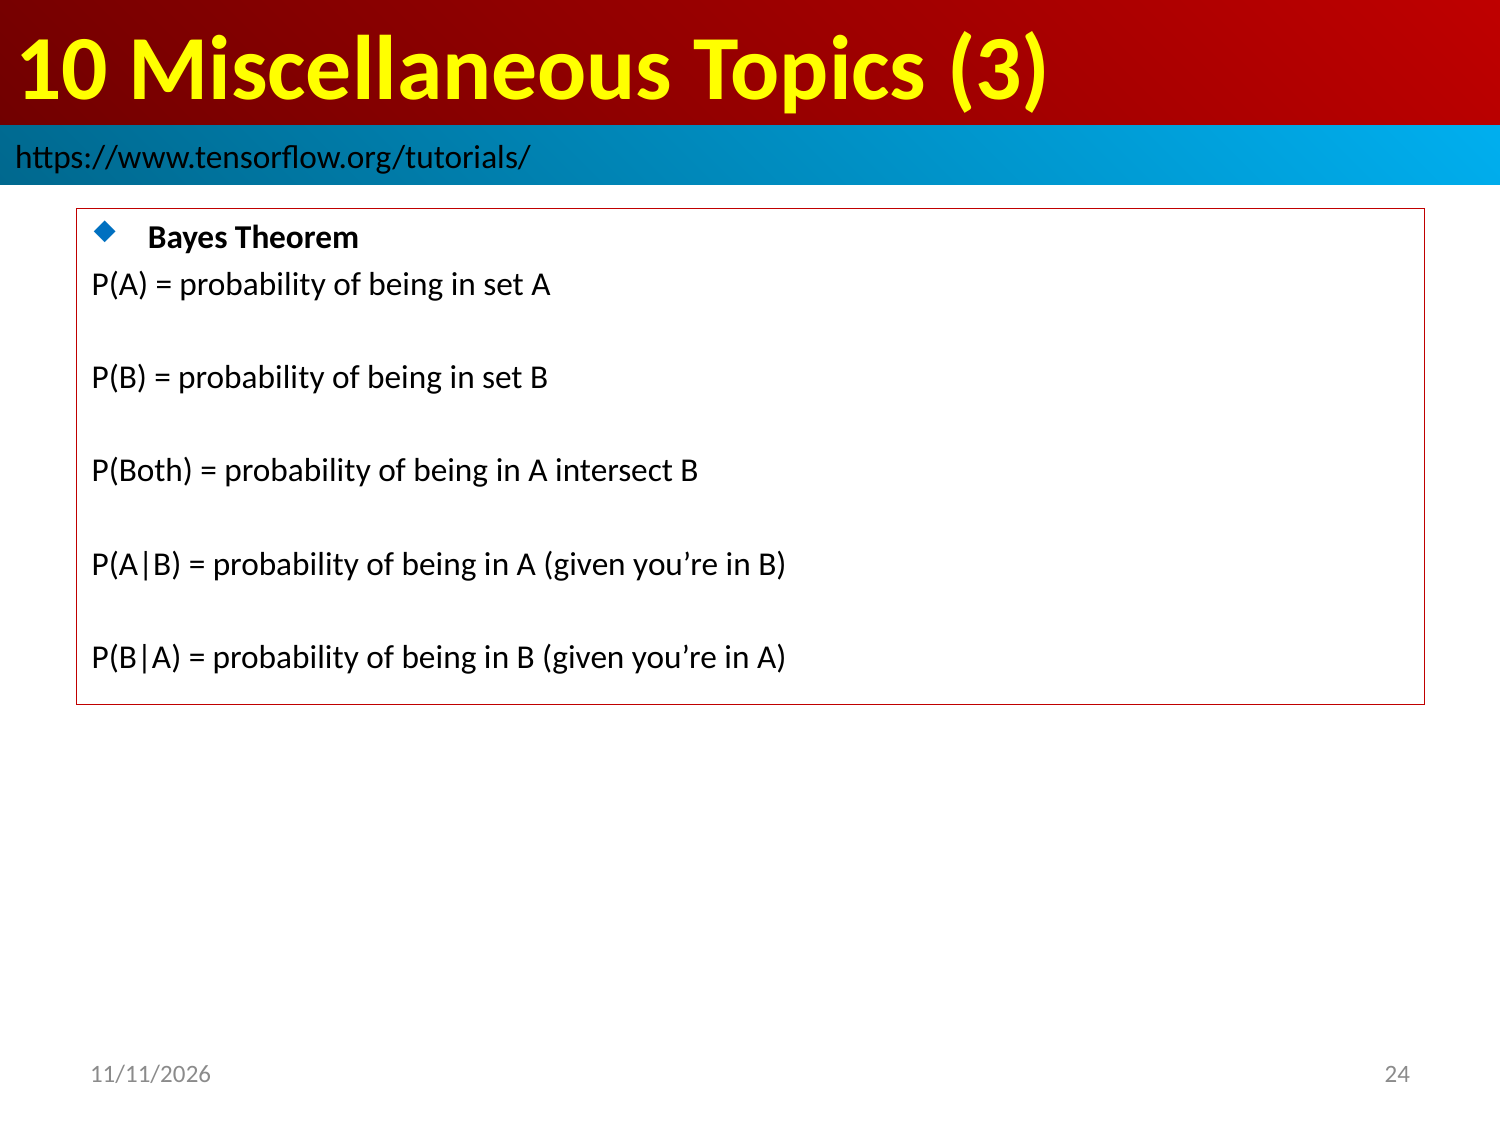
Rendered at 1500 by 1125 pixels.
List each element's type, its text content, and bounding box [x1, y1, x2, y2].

slide_number 24 [1074, 1042, 1425, 1103]
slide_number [75, 1042, 425, 1103]
subtitle Bayes Theorem P(A) = probability of being in set A P(B) = probability of being in set B P(Both) = probability of being in A intersect B P(A|B) = probability of being in A (given you’re in B) P(B|A) = probability of being in B (given you’re in A) [76, 208, 1425, 705]
text_box https://www.tensorflow.org/tutorials/ [0, 125, 1500, 185]
title 10 Miscellaneous Topics (3) [0, 0, 1500, 125]
